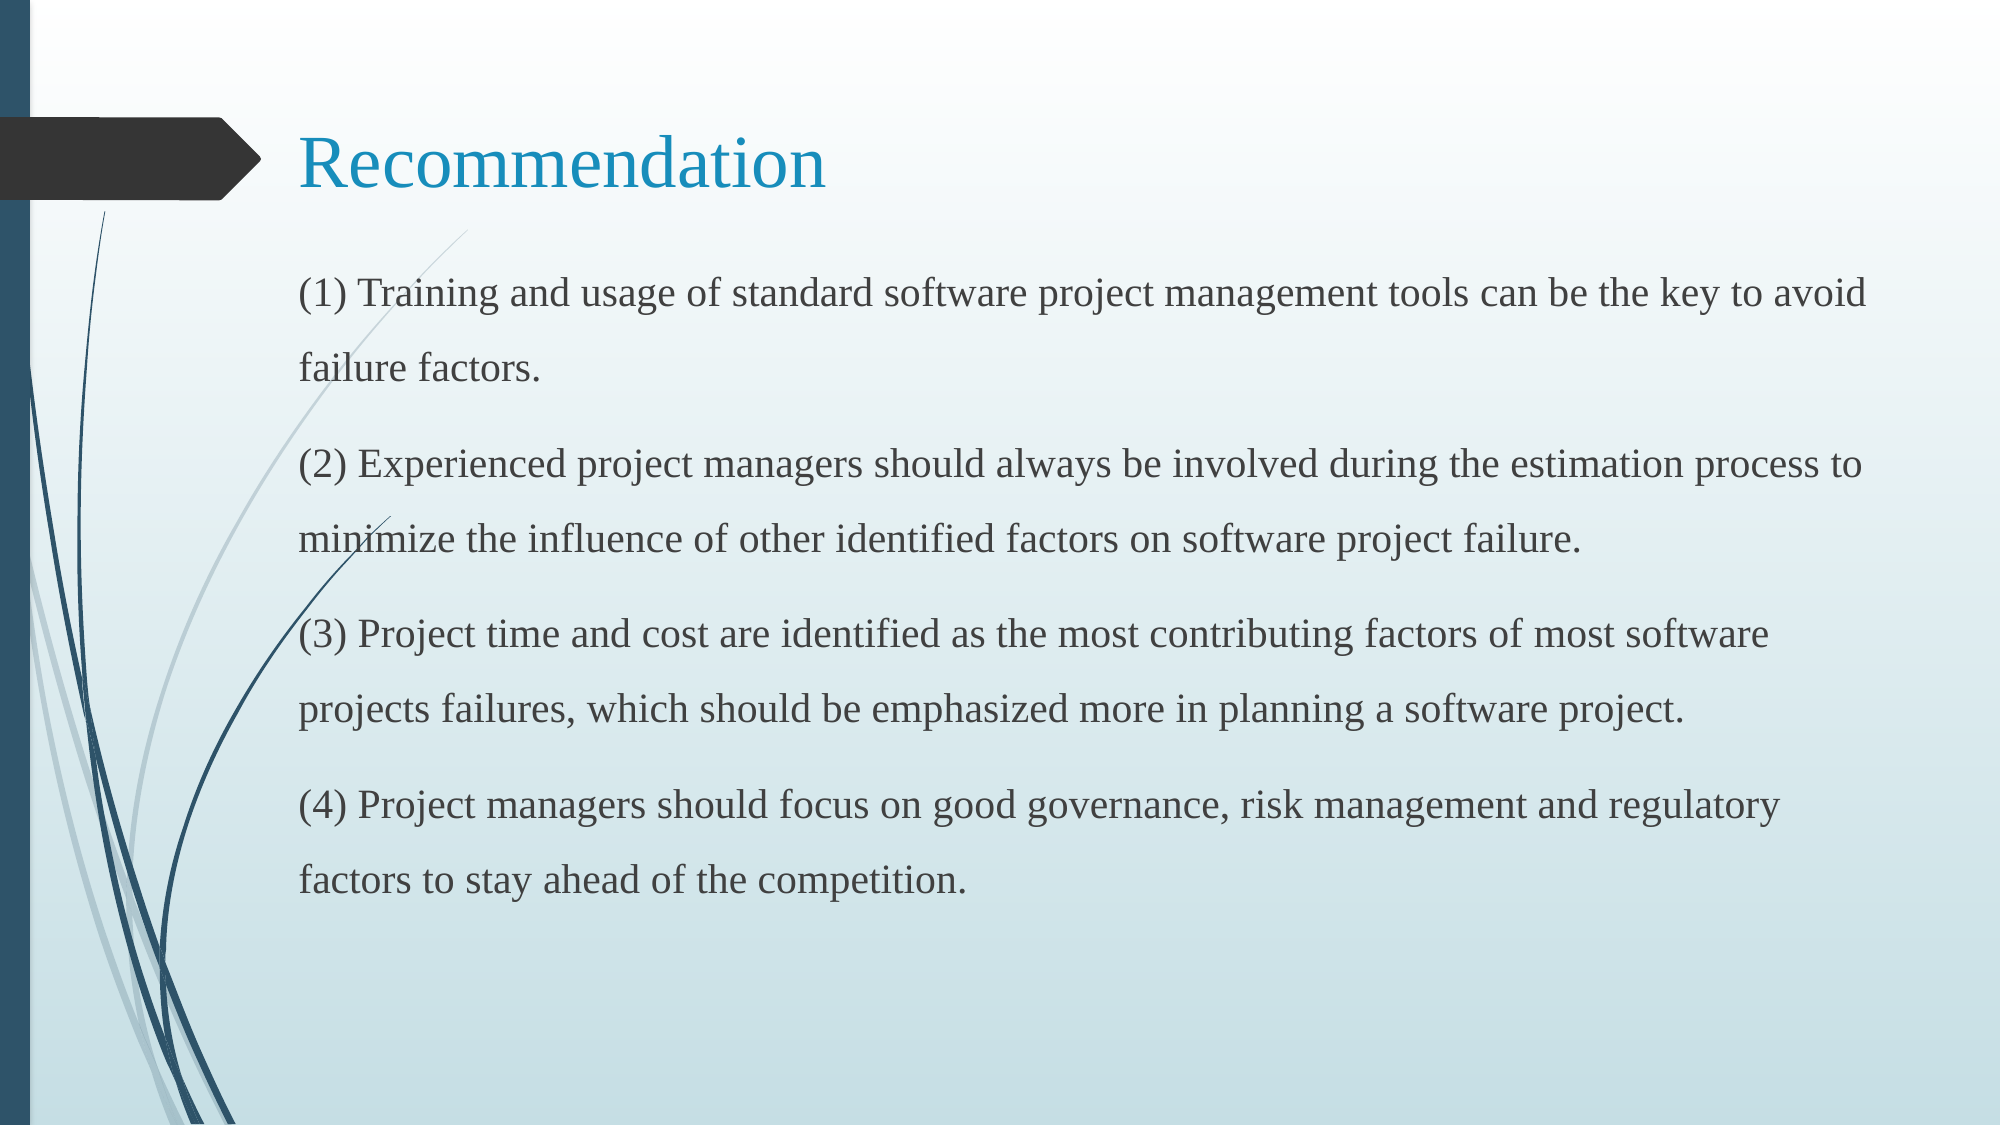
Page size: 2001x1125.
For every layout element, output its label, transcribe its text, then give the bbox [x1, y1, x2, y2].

list (1) Training and usage of standard software project management tools can be the key to avoid failure factors. (2) Experienced project managers should always be involved during the estimation process to minimize the influence of other identified factors on software project failure. (3) Project time and cost are identified as the most contributing factors of most software projects failures, which should be emphasized more in planning a software project. (4) Project managers should focus on good governance, risk management and regulatory factors to stay ahead of the competition. [283, 232, 1884, 928]
title Recommendation [283, 104, 1746, 232]
